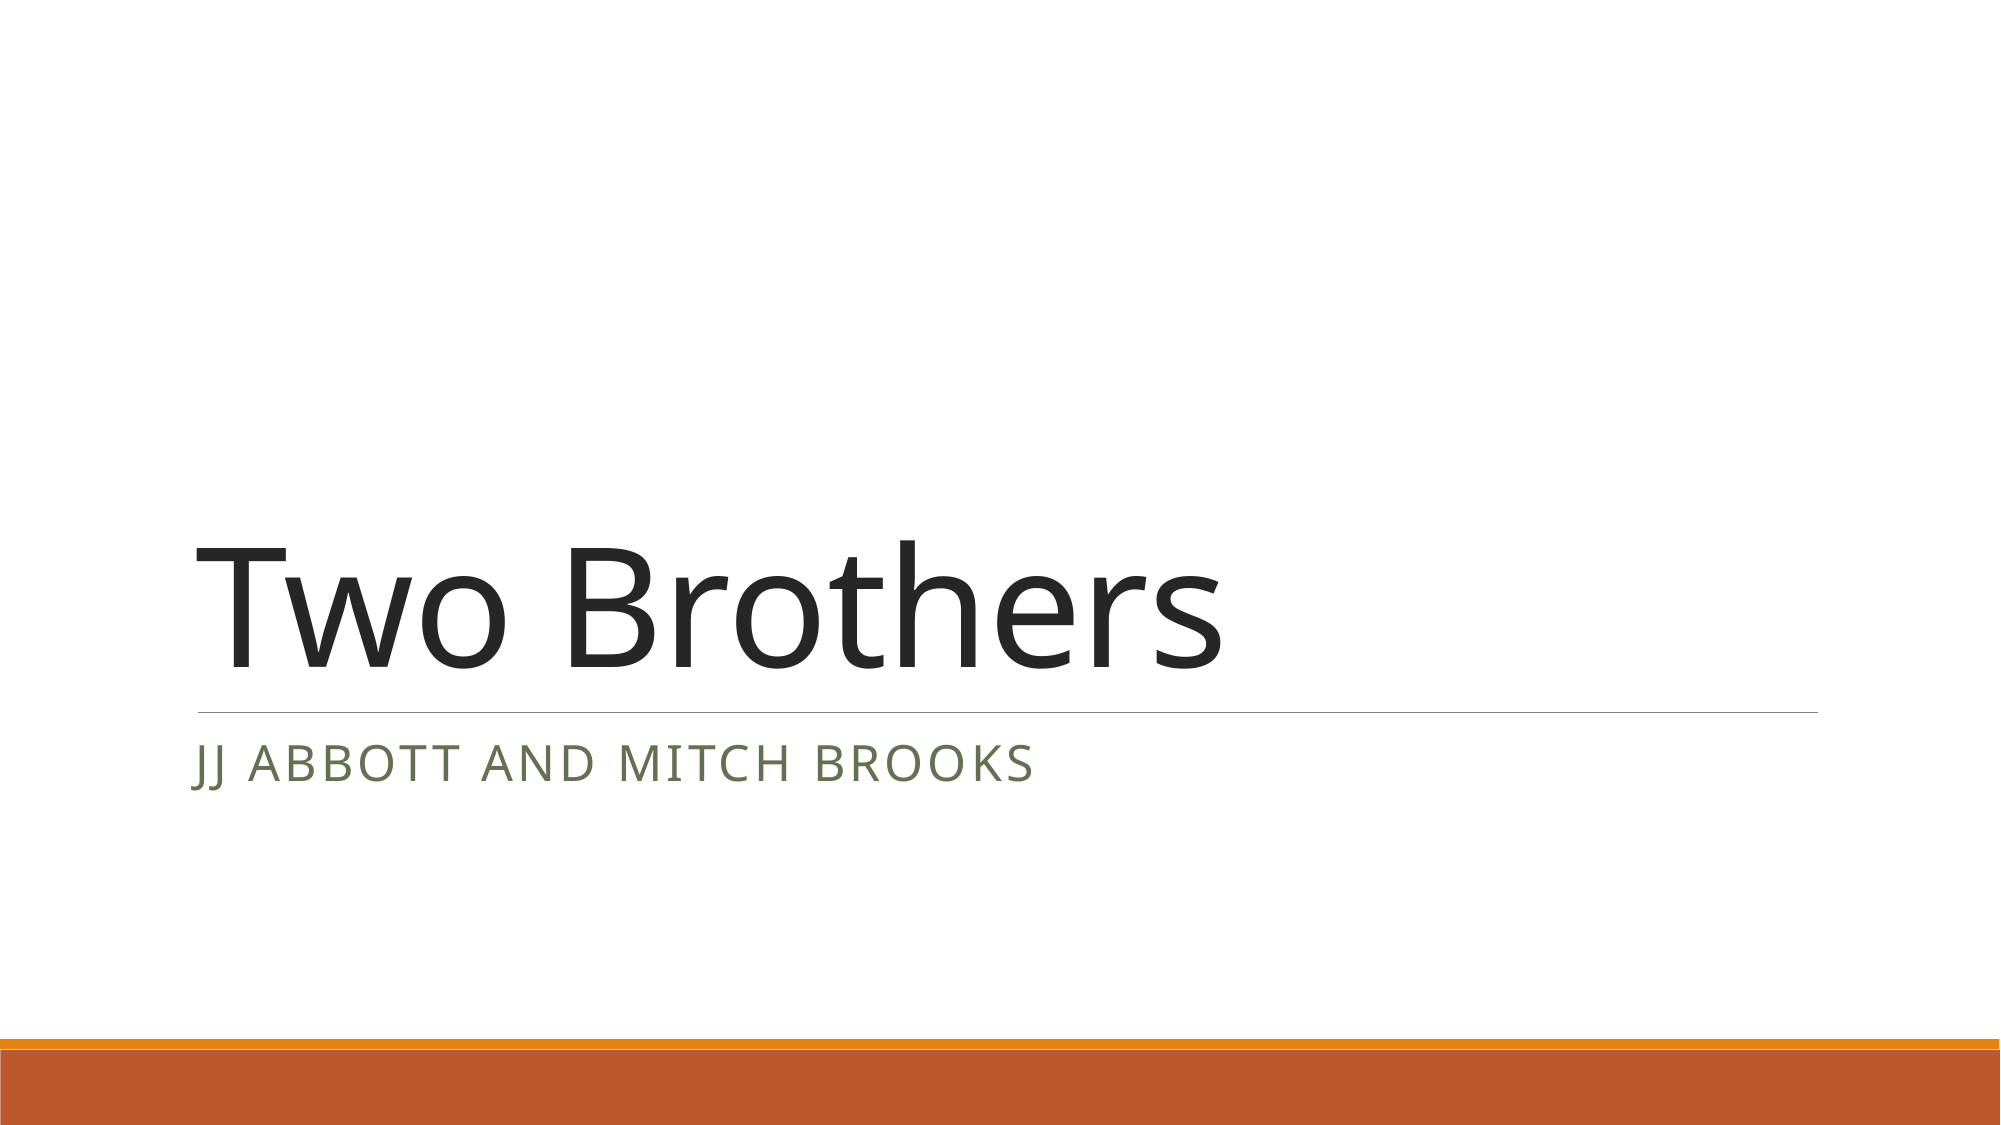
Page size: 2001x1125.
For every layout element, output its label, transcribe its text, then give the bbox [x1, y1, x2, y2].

title Two Brothers [180, 124, 1830, 710]
subtitle JJ Abbott and Mitch Brooks [180, 730, 1831, 919]
